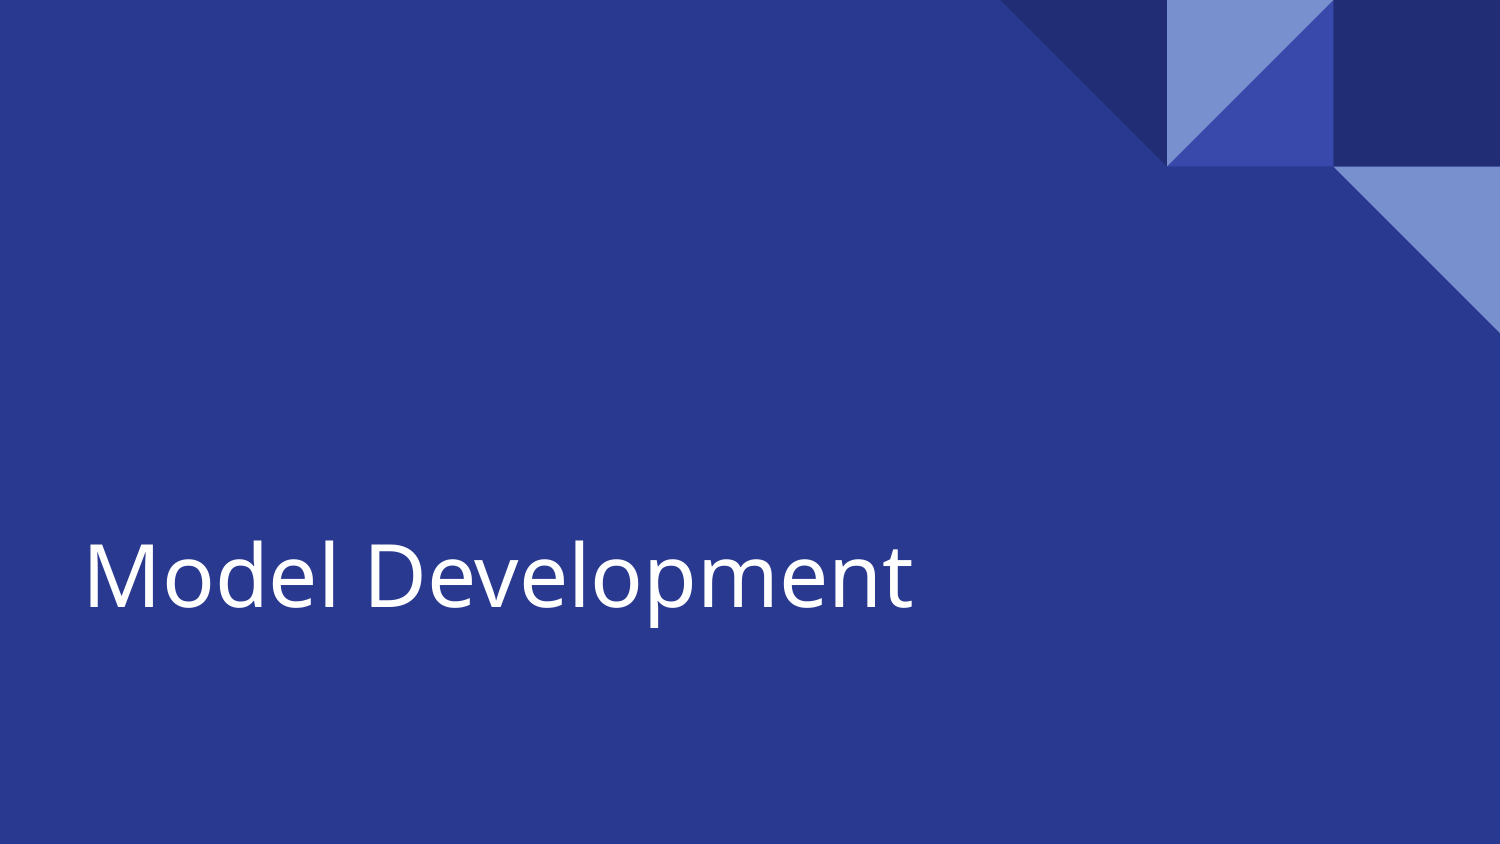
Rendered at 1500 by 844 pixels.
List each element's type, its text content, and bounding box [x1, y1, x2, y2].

title Model Development [67, 503, 1417, 642]
